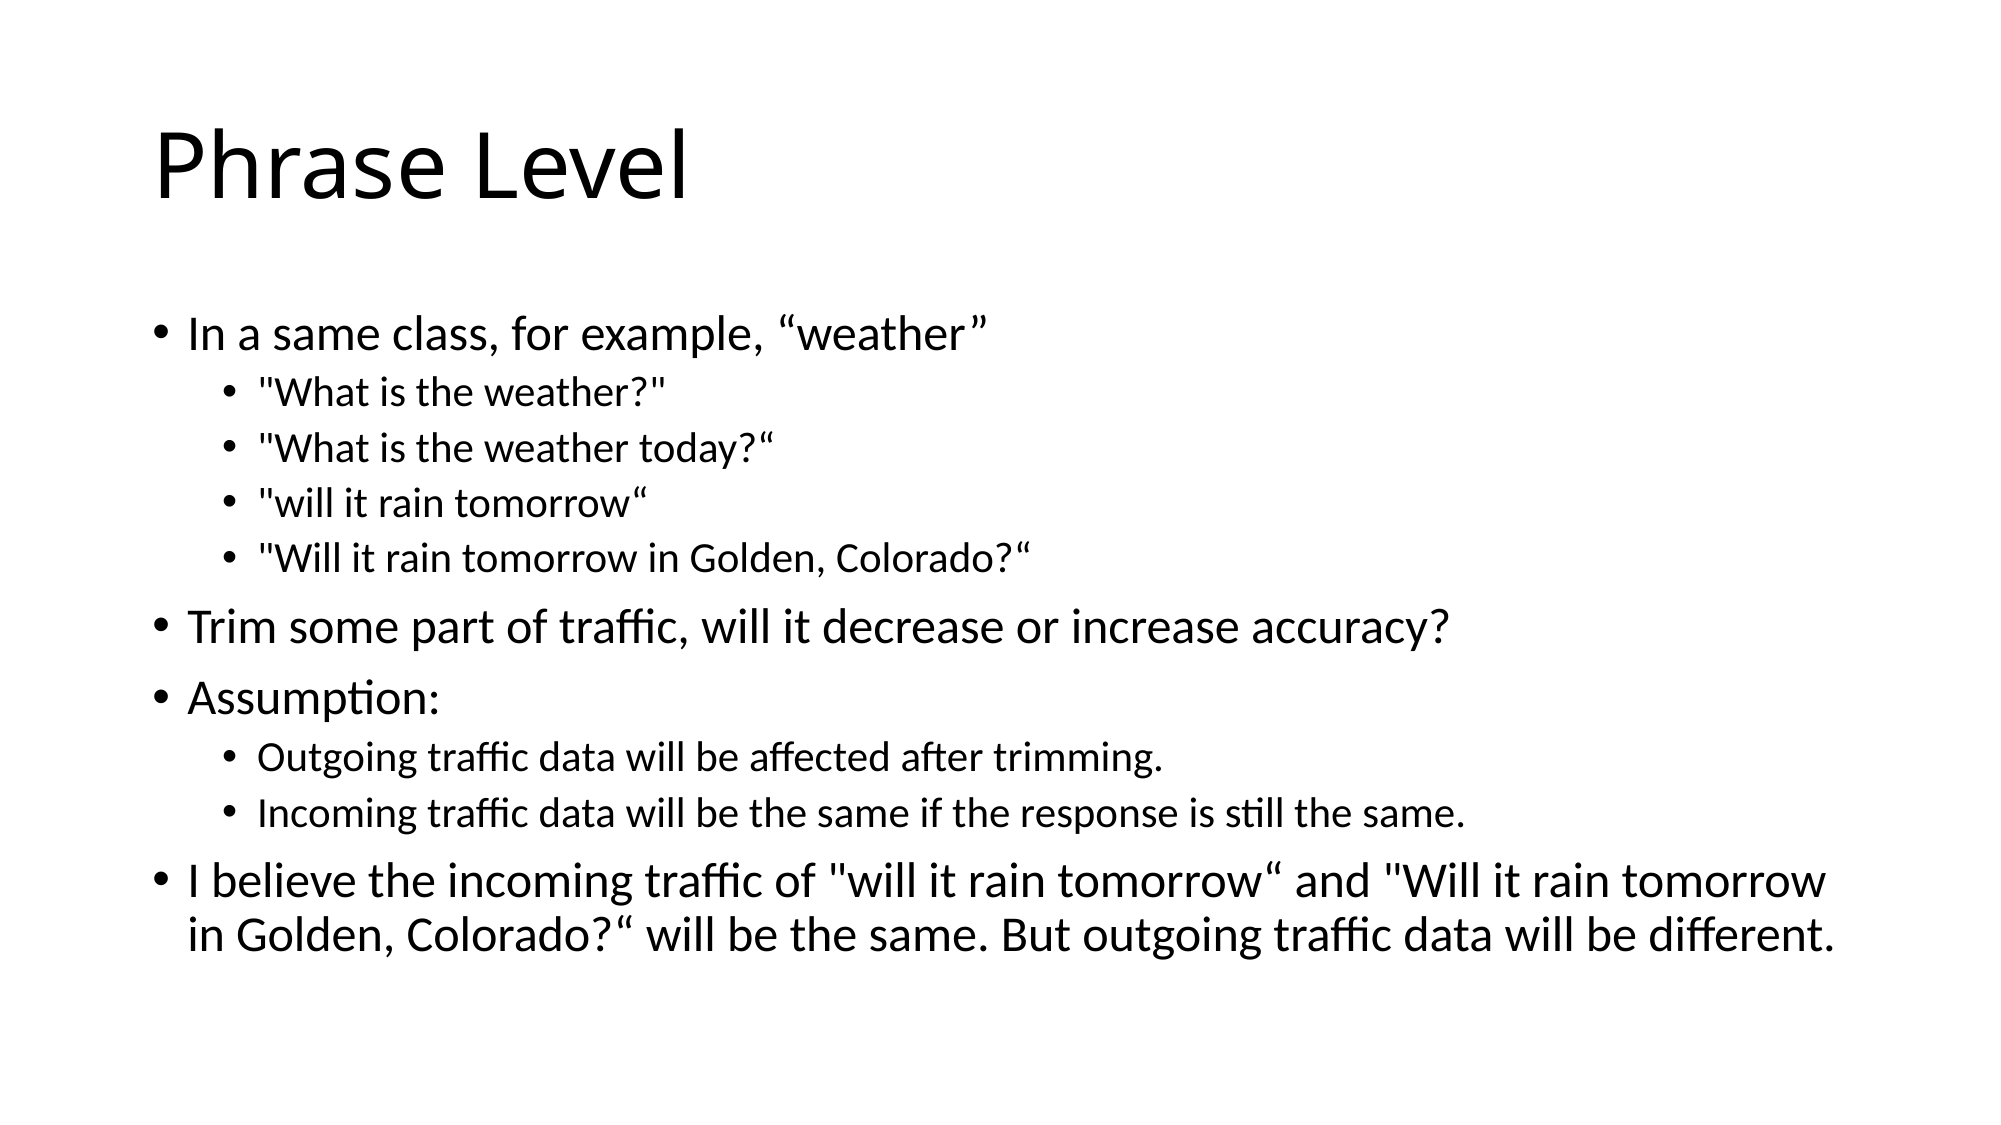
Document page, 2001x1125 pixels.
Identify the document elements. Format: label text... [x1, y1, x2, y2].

title Phrase Level [137, 59, 1863, 278]
list In a same class, for example, “weather” "What is the weather?" "What is the weather today?“ "will it rain tomorrow“ "Will it rain tomorrow in Golden, Colorado?“ Trim some part of traffic, will it decrease or increase accuracy? Assumption: Outgoing traffic data will be affected after trimming. Incoming traffic data will be the same if the response is still the same. I believe the incoming traffic of "will it rain tomorrow“ and "Will it rain tomorrow in Golden, Colorado?“ will be the same. But outgoing traffic data will be different. [137, 299, 1863, 1014]
